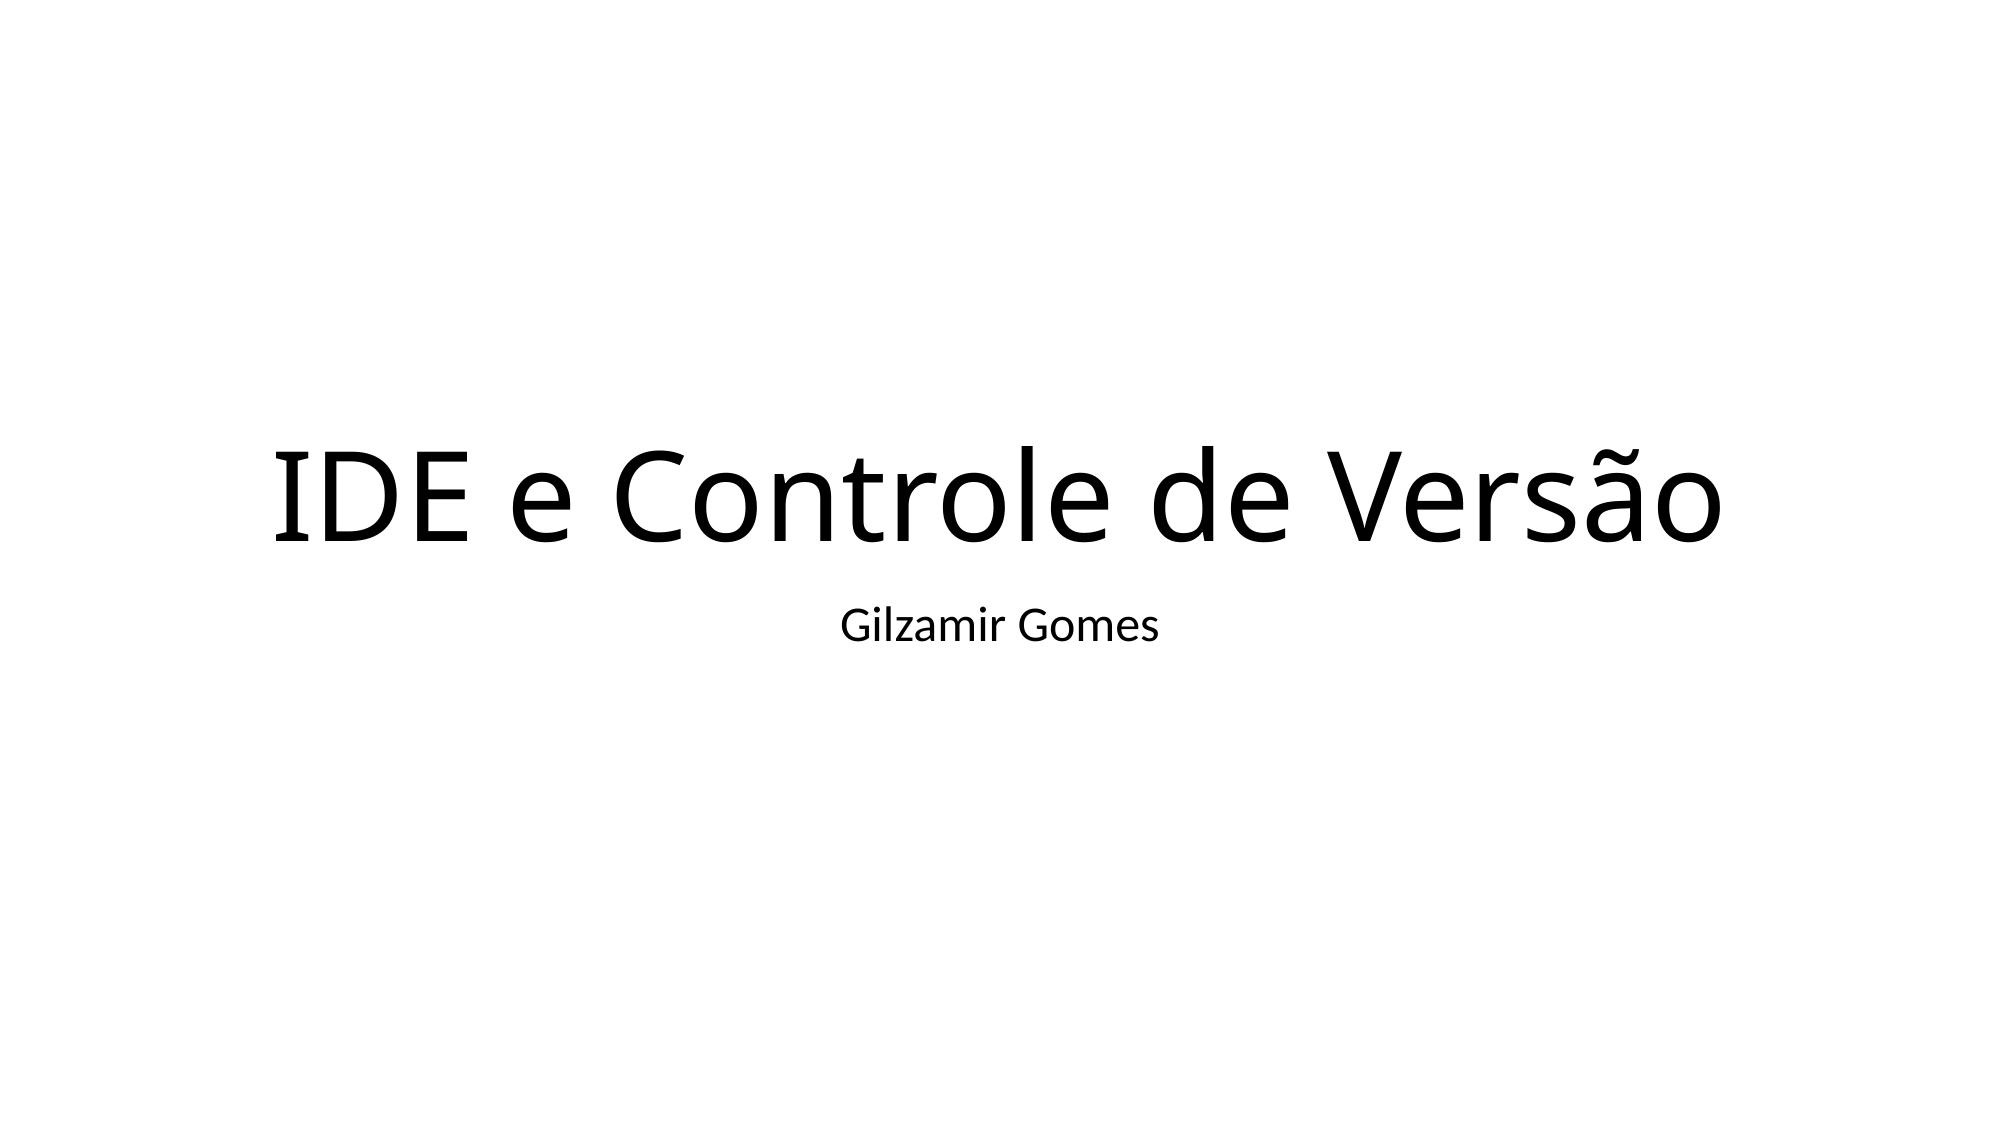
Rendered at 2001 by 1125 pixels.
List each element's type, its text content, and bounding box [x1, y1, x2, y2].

title IDE e Controle de Versão [249, 184, 1750, 576]
subtitle Gilzamir Gomes [249, 590, 1750, 863]
